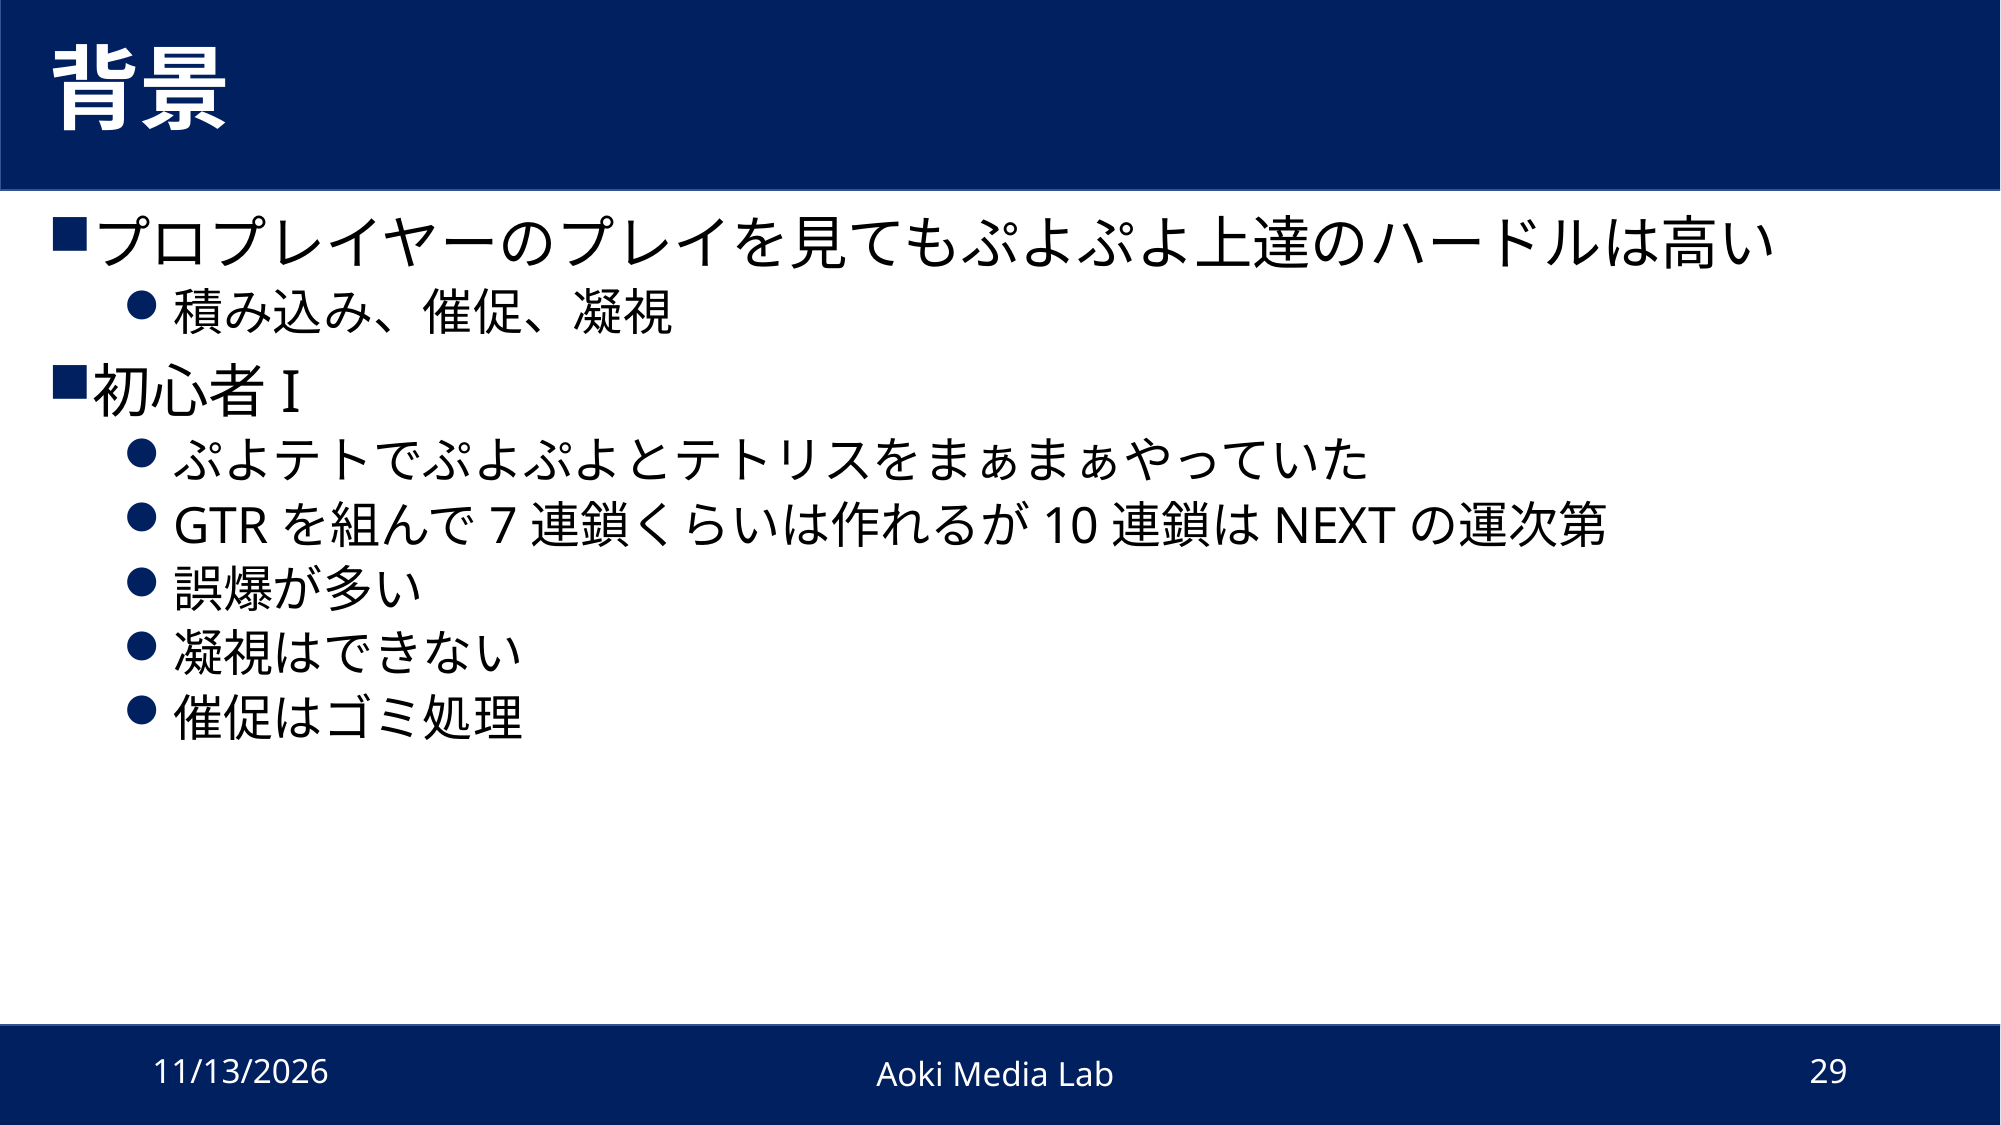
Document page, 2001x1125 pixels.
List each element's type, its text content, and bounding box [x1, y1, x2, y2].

footer Aoki Media Lab [662, 1042, 1338, 1103]
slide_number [137, 1042, 588, 1103]
slide_number 29 [1412, 1042, 1863, 1103]
title 背景 [33, 13, 1974, 174]
list プロプレイヤーのプレイを見てもぷよぷよ上達のハードルは高い 積み込み、催促、凝視 初心者I ぷよテトでぷよぷよとテトリスをまぁまぁやっていた GTRを組んで7連鎖くらいは作れるが10連鎖はNEXTの運次第 誤爆が多い 凝視はできない 催促はゴミ処理 [33, 206, 1974, 1009]
